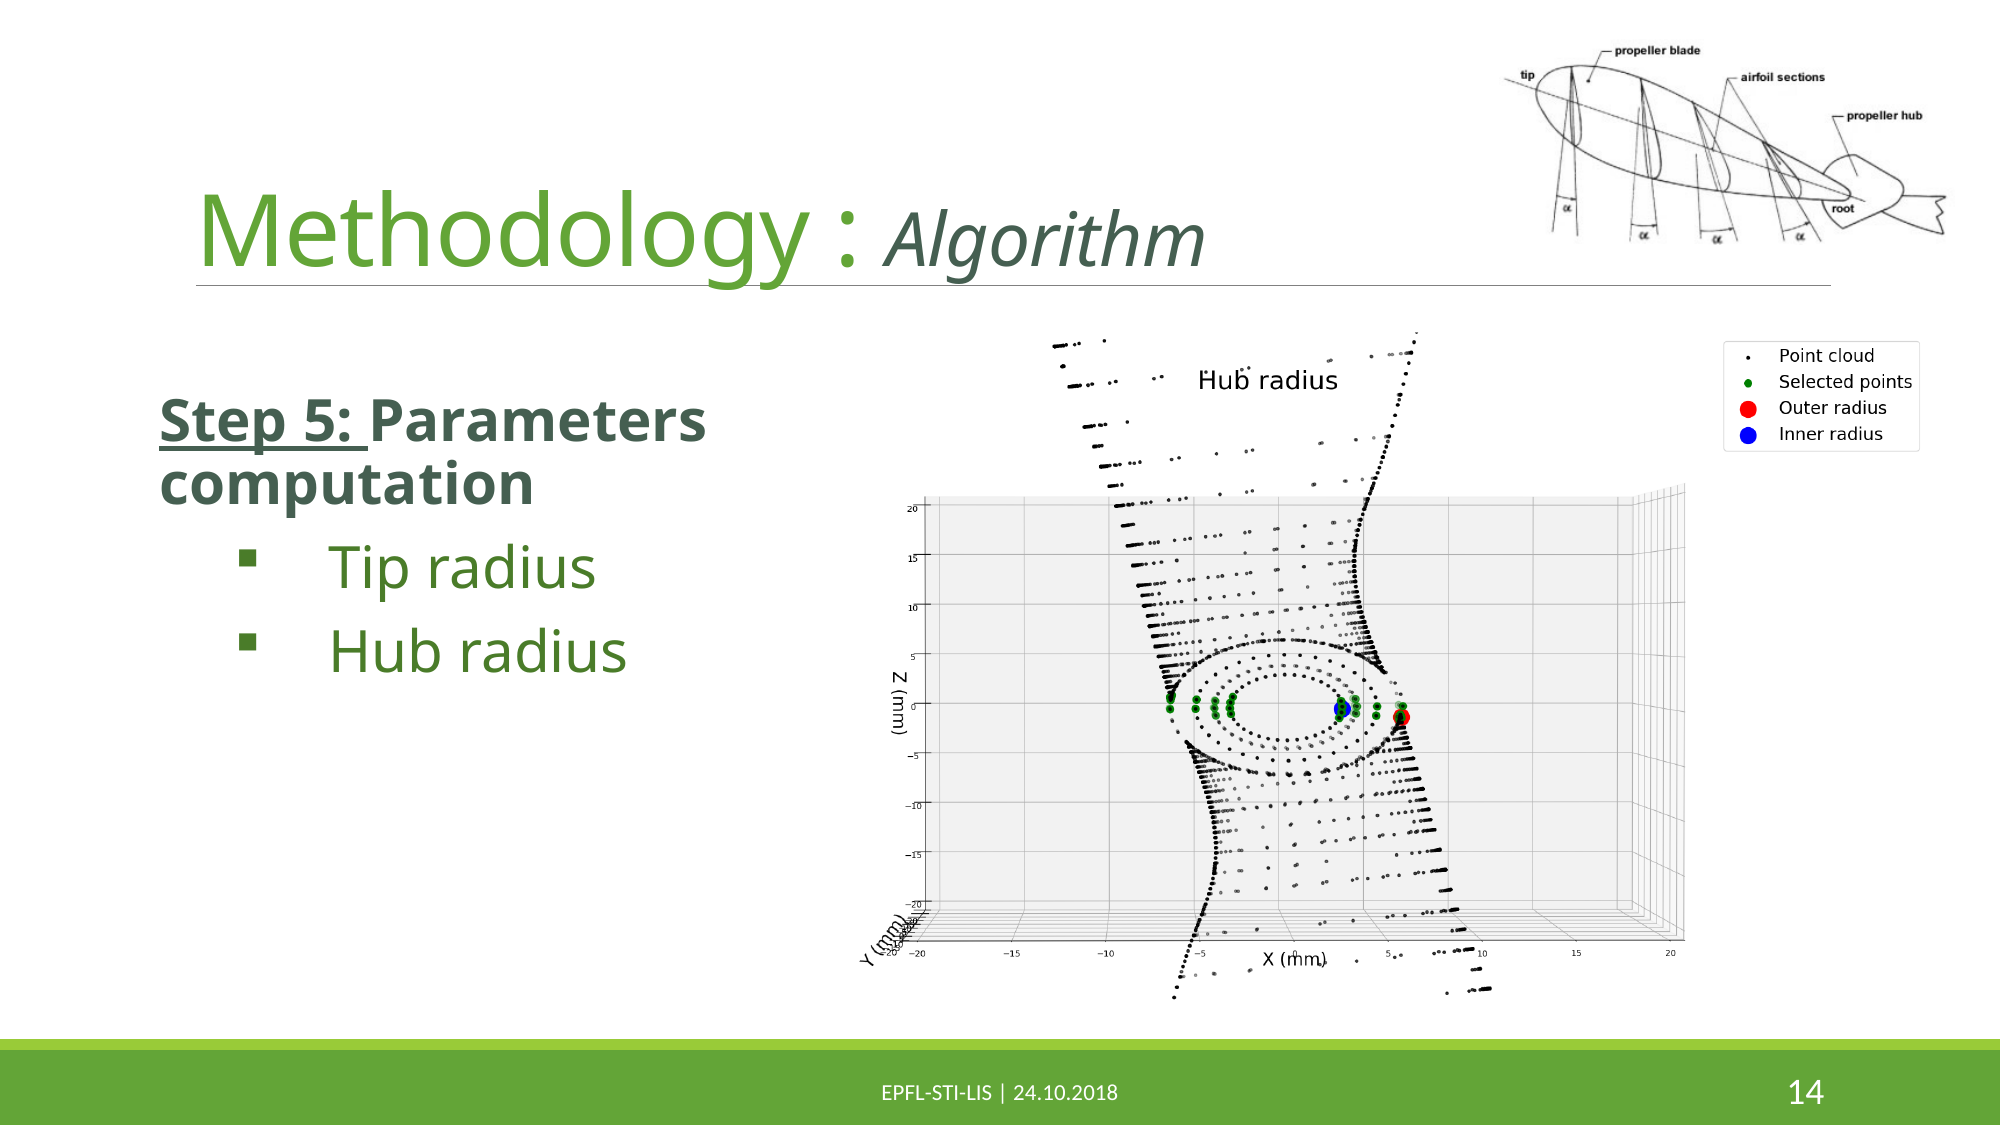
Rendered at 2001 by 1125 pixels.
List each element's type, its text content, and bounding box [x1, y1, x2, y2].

picture [1490, 29, 1956, 246]
footer EPFL-STI-LIS | 24.10.2018 [604, 1061, 1396, 1122]
slide_number 14 [1624, 1059, 1840, 1120]
title Methodology : Algorithm [180, 0, 1840, 295]
text_box Step 5: Parameters computation Tip radius Hub radius [144, 383, 808, 693]
picture [811, 318, 1921, 1002]
